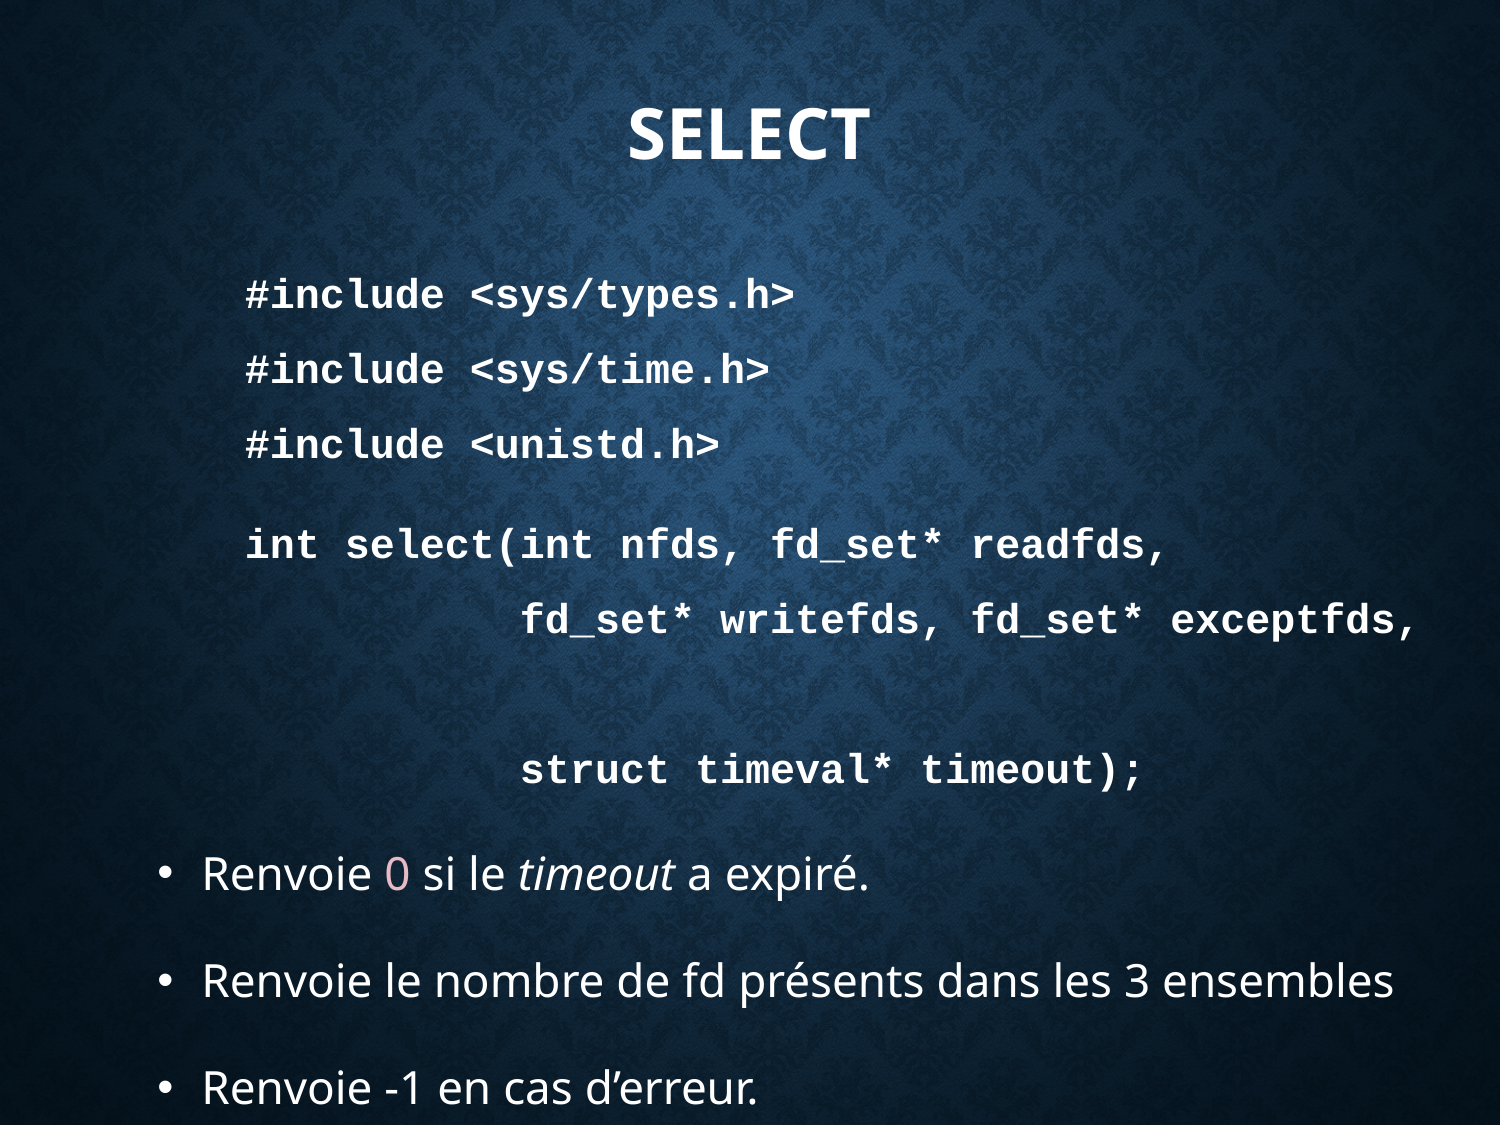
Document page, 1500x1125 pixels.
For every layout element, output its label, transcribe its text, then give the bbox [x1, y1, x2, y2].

list #include <sys/types.h> #include <sys/time.h> #include <unistd.h> int select(int nfds, fd_set* readfds, fd_set* writefds, fd_set* exceptfds, struct timeval* timeout); Renvoie 0 si le timeout a expiré. Renvoie le nombre de fd présents dans les 3 ensembles Renvoie -1 en cas d’erreur. [112, 234, 1448, 991]
title SElect [112, 27, 1387, 234]
